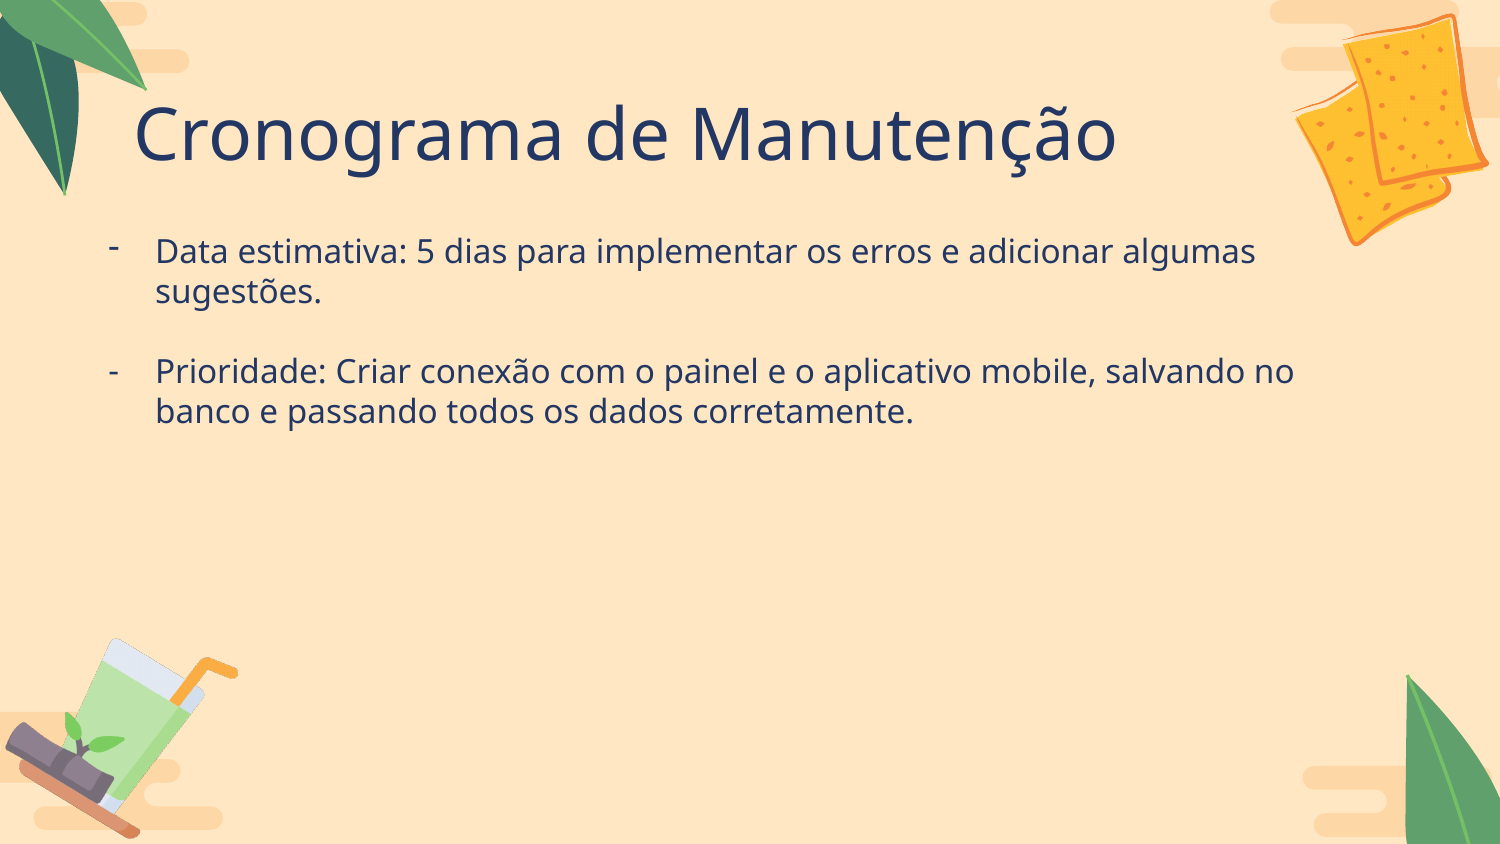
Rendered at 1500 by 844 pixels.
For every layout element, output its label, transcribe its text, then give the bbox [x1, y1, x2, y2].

subtitle Data estimativa: 5 dias para implementar os erros e adicionar algumas sugestões. Prioridade: Criar conexão com o painel e o aplicativo mobile, salvando no banco e passando todos os dados corretamente. [93, 215, 1350, 577]
picture [0, 577, 255, 844]
title Cronograma de Manutenção [118, 72, 1288, 167]
picture [1276, 12, 1500, 254]
